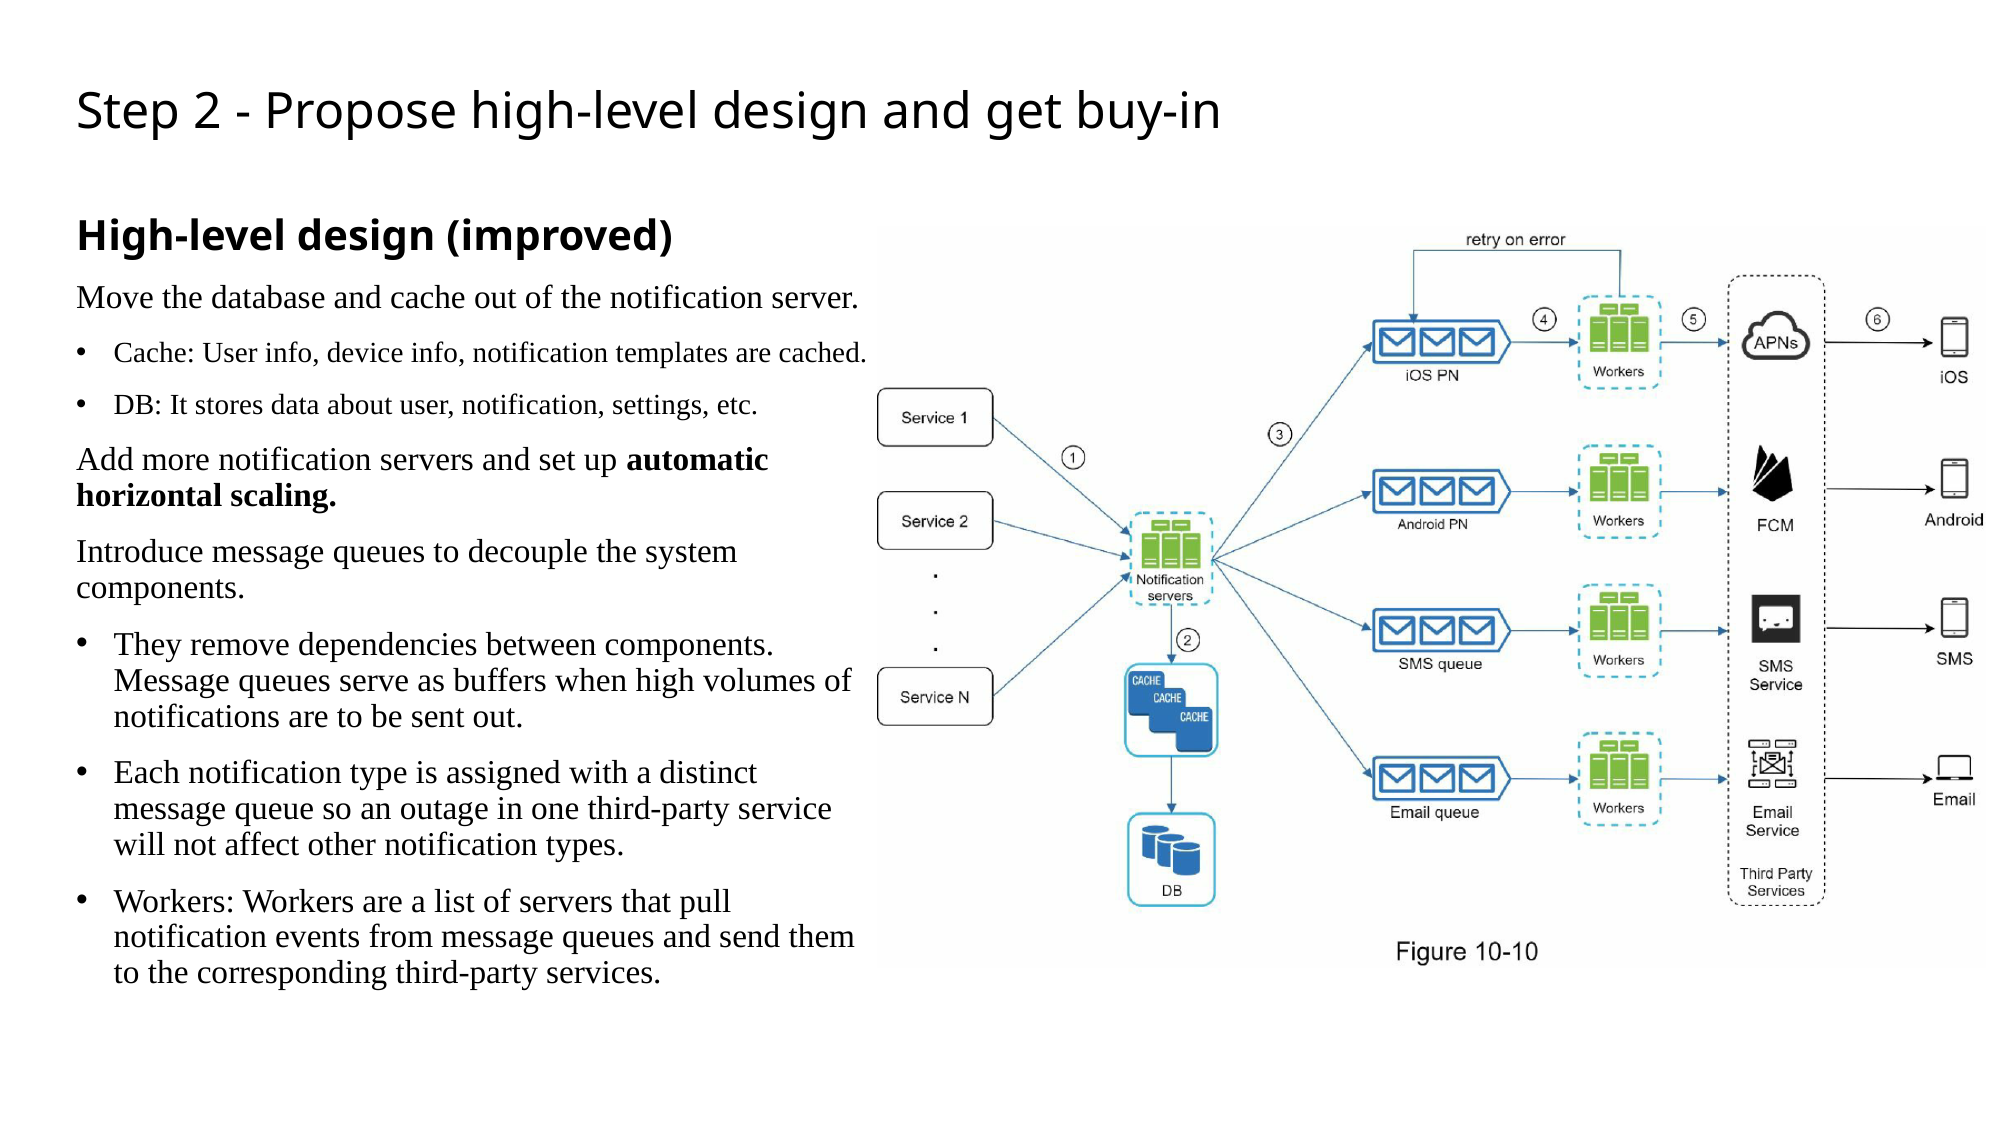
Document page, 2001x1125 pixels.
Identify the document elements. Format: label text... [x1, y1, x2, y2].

title Step 2 - Propose high-level design and get buy-in [61, 59, 1942, 165]
list High-level design (improved) Move the database and cache out of the notification server. Cache: User info, device info, notification templates are cached. DB: It stores data about user, notification, settings, etc. Add more notification servers and set up automatic horizontal scaling. Introduce message queues to decouple the system components. They remove dependencies between components. Message queues serve as buffers when high volumes of notifications are to be sent out. Each notification type is assigned with a distinct message queue so an outage in one third-party service will not affect other notification types. Workers: Workers are a list of servers that pull notification events from message queues and send them to the corresponding third-party services. [61, 206, 890, 1078]
picture [867, 220, 1990, 972]
